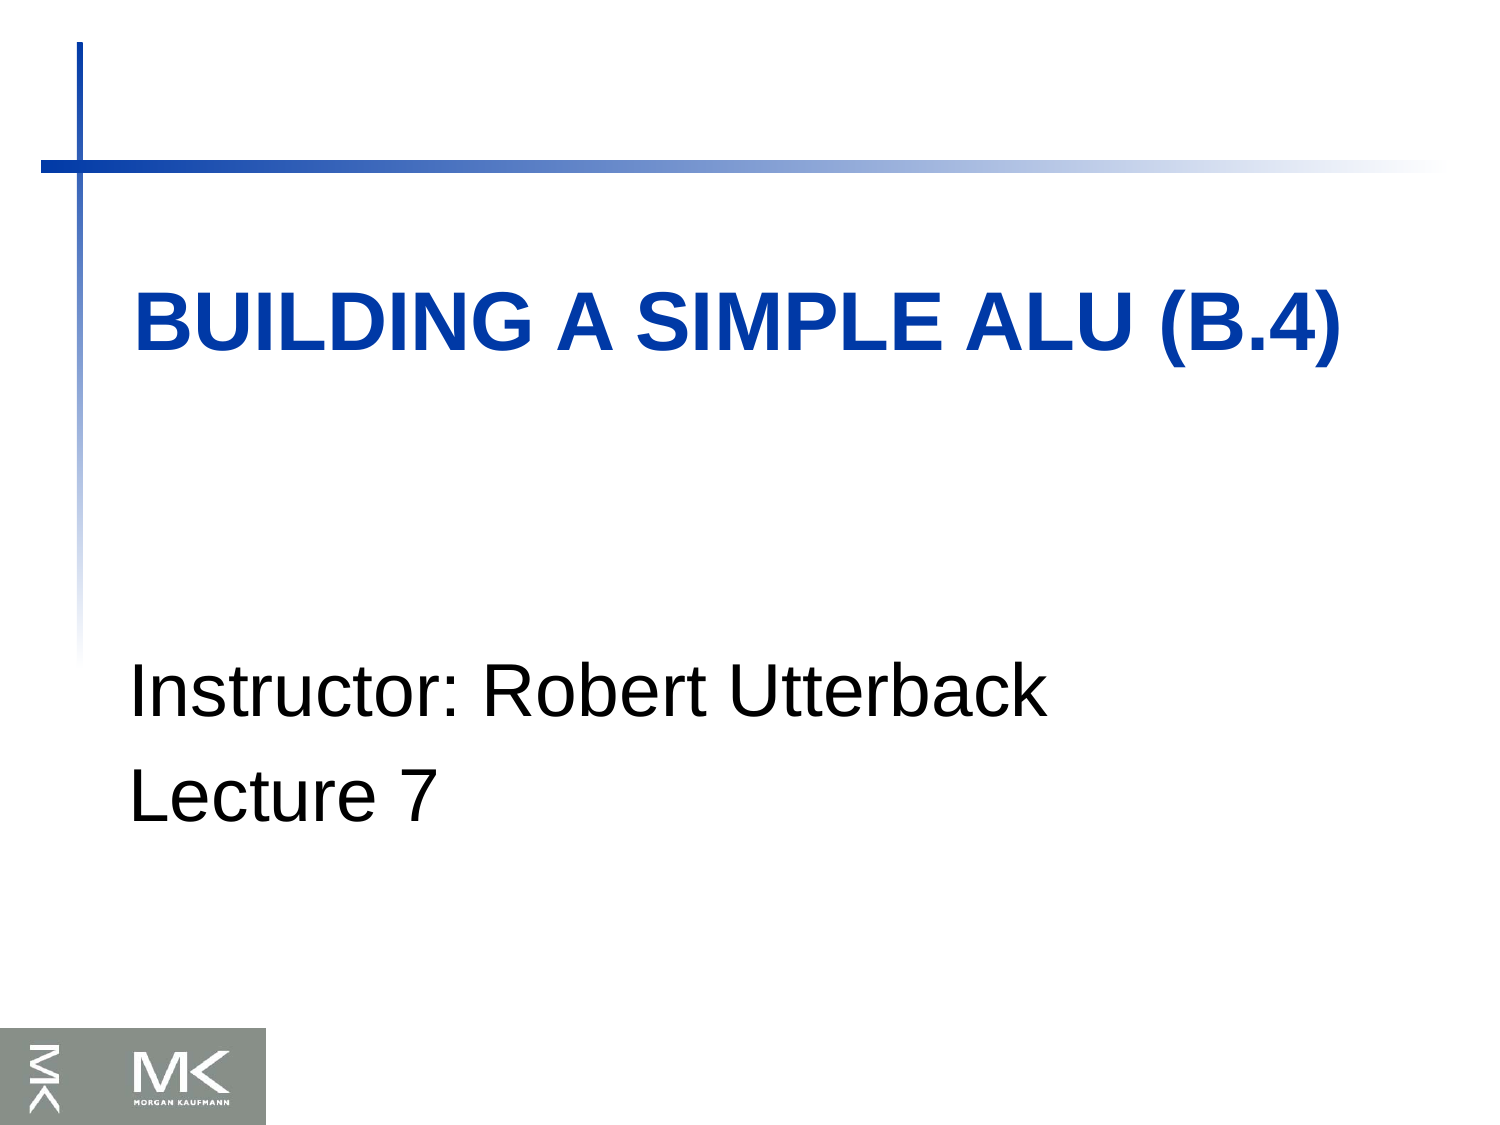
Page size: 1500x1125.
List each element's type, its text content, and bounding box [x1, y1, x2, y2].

picture [0, 1028, 266, 1125]
title Building a simple ALU (B.4) [118, 259, 1436, 376]
list Instructor: Robert Utterback Lecture 7 [113, 597, 1388, 844]
